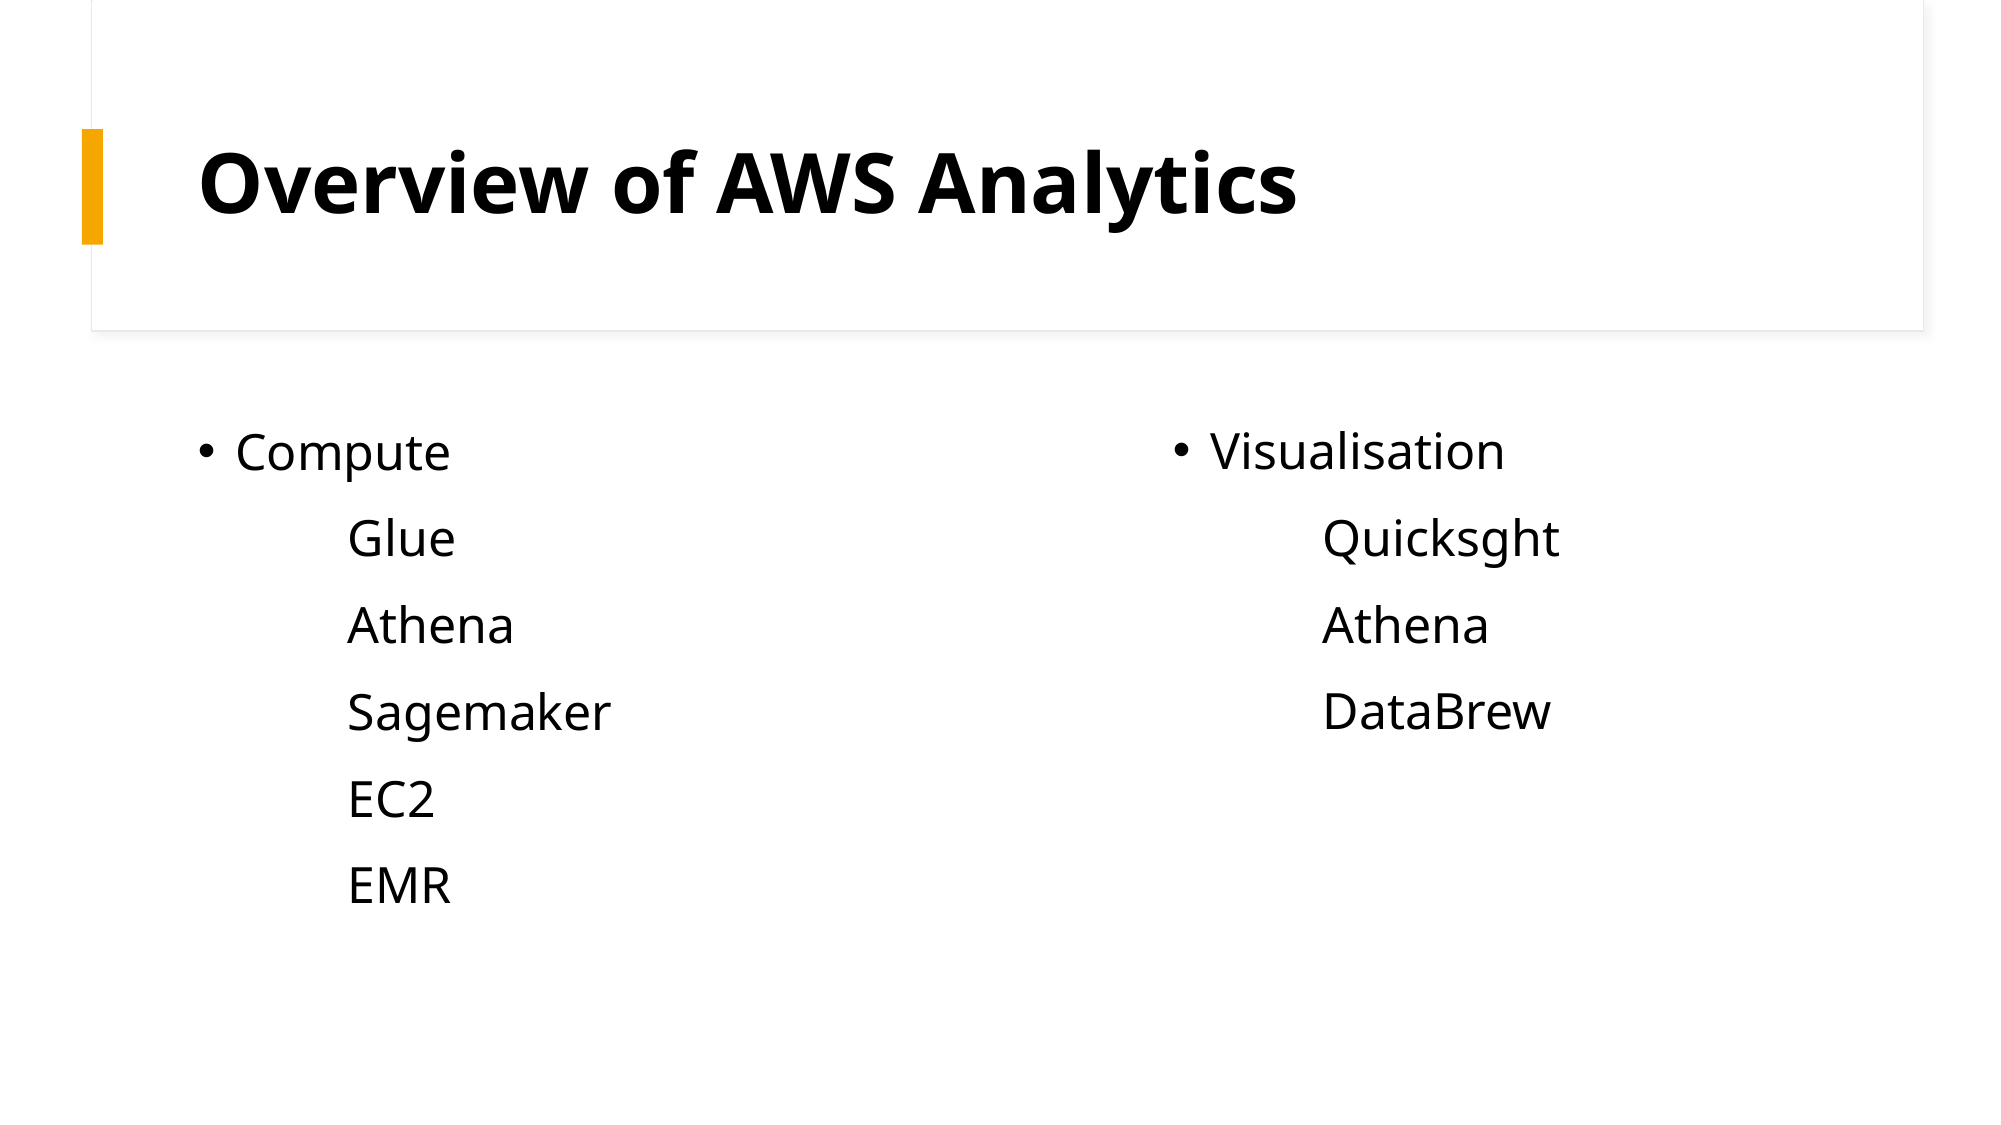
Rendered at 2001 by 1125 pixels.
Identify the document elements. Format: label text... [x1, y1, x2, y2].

list Compute Glue Athena Sagemaker EC2 EMR [183, 406, 719, 973]
text_box Visualisation Quicksght Athena DataBrew [1157, 406, 1694, 973]
title Overview of AWS Analytics [183, 90, 1851, 284]
